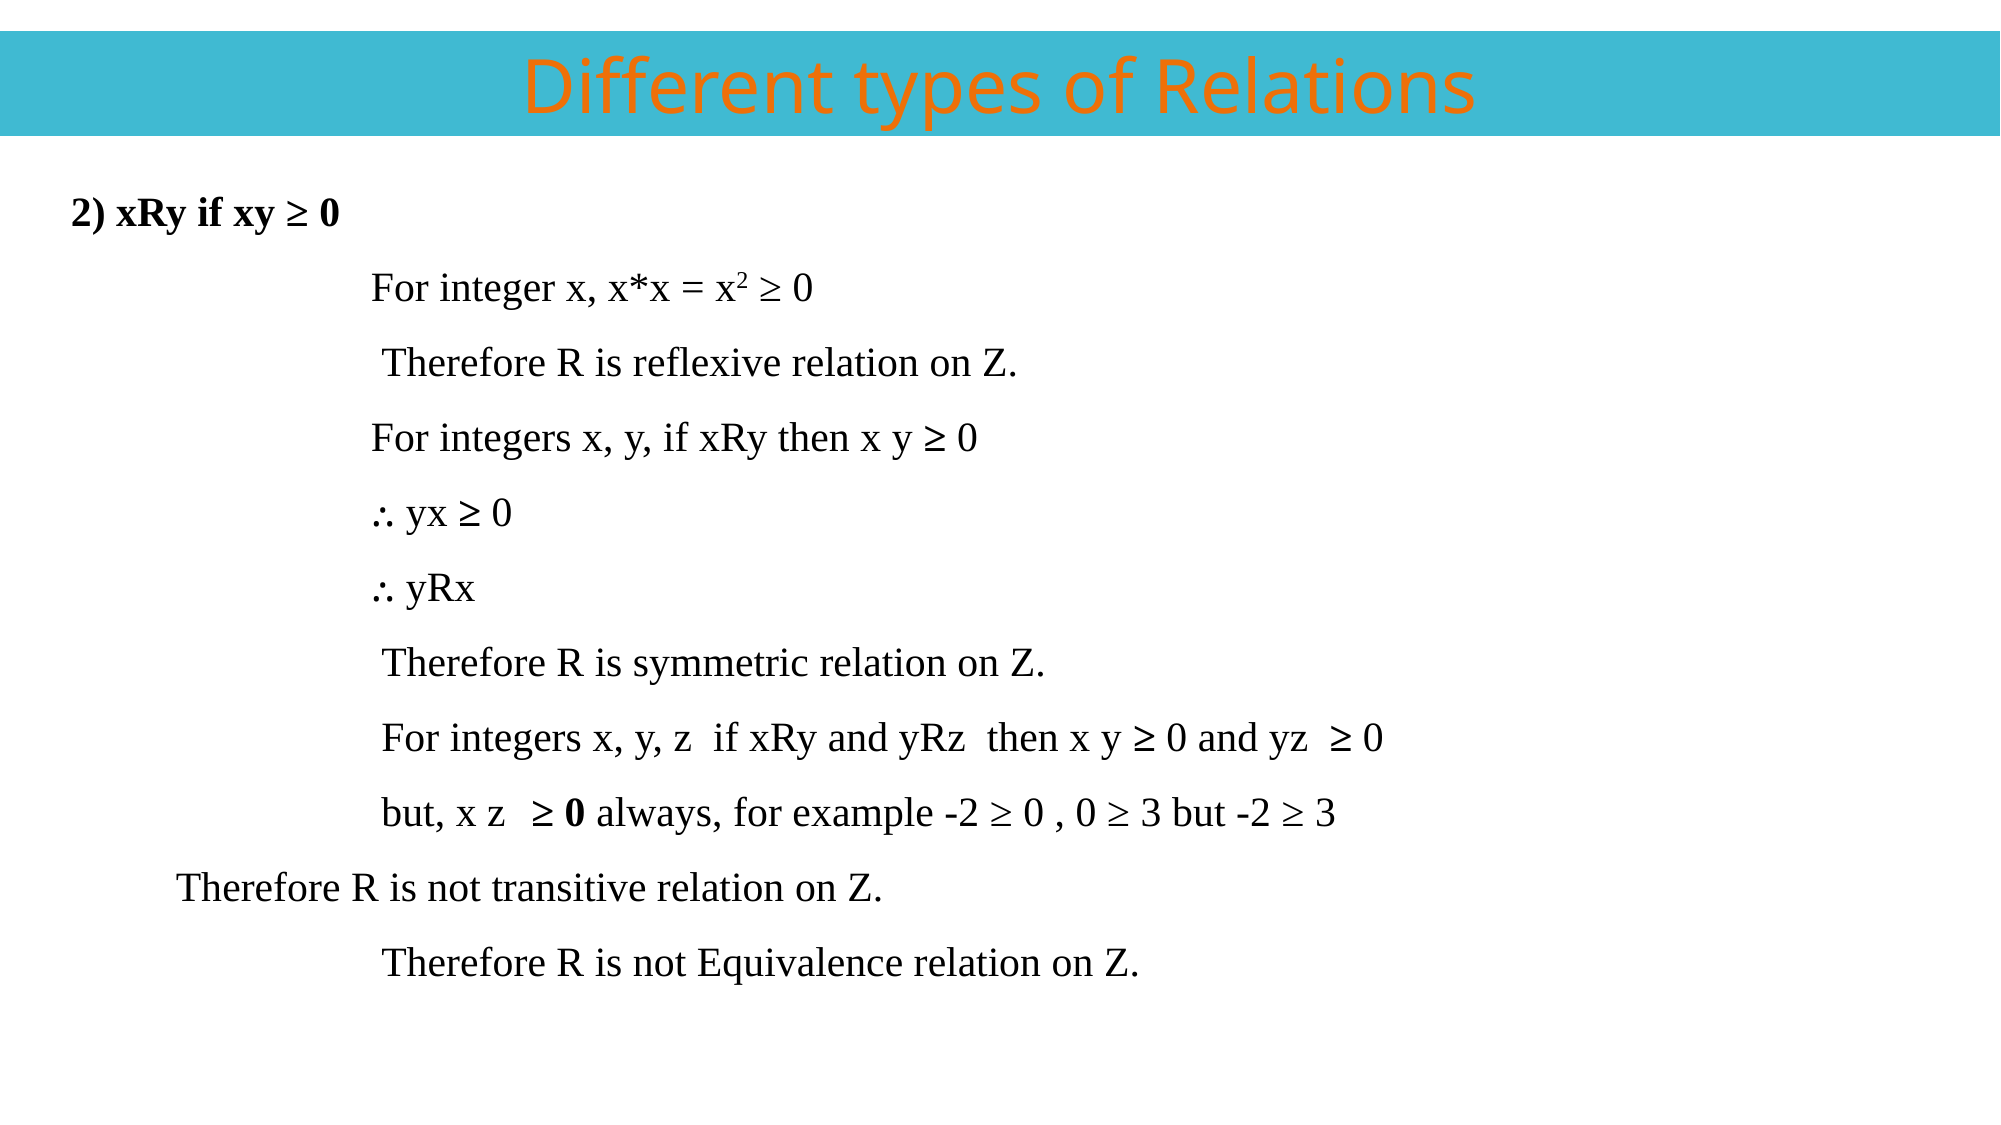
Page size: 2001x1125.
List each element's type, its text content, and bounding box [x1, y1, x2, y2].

text_box Different types of Relations [0, 31, 2000, 136]
text_box 2) xRy if xy ≥ 0 For integer x, x*x = x2 ≥ 0 Therefore R is reflexive relation on Z. For integers x, y, if xRy then x y ≥ 0 ⸫ yx ≥ 0 ⸫ yRx Therefore R is symmetric relation on Z. For integers x, y, z if xRy and yRz then x y ≥ 0 and yz ≥ 0 but, x z ≥ 0 always, for example -2 ≥ 0 , 0 ≥ 3 but -2 ≥ 3 Therefore R is not transitive relation on Z. Therefore R is not Equivalence relation on Z. [0, 152, 2000, 993]
